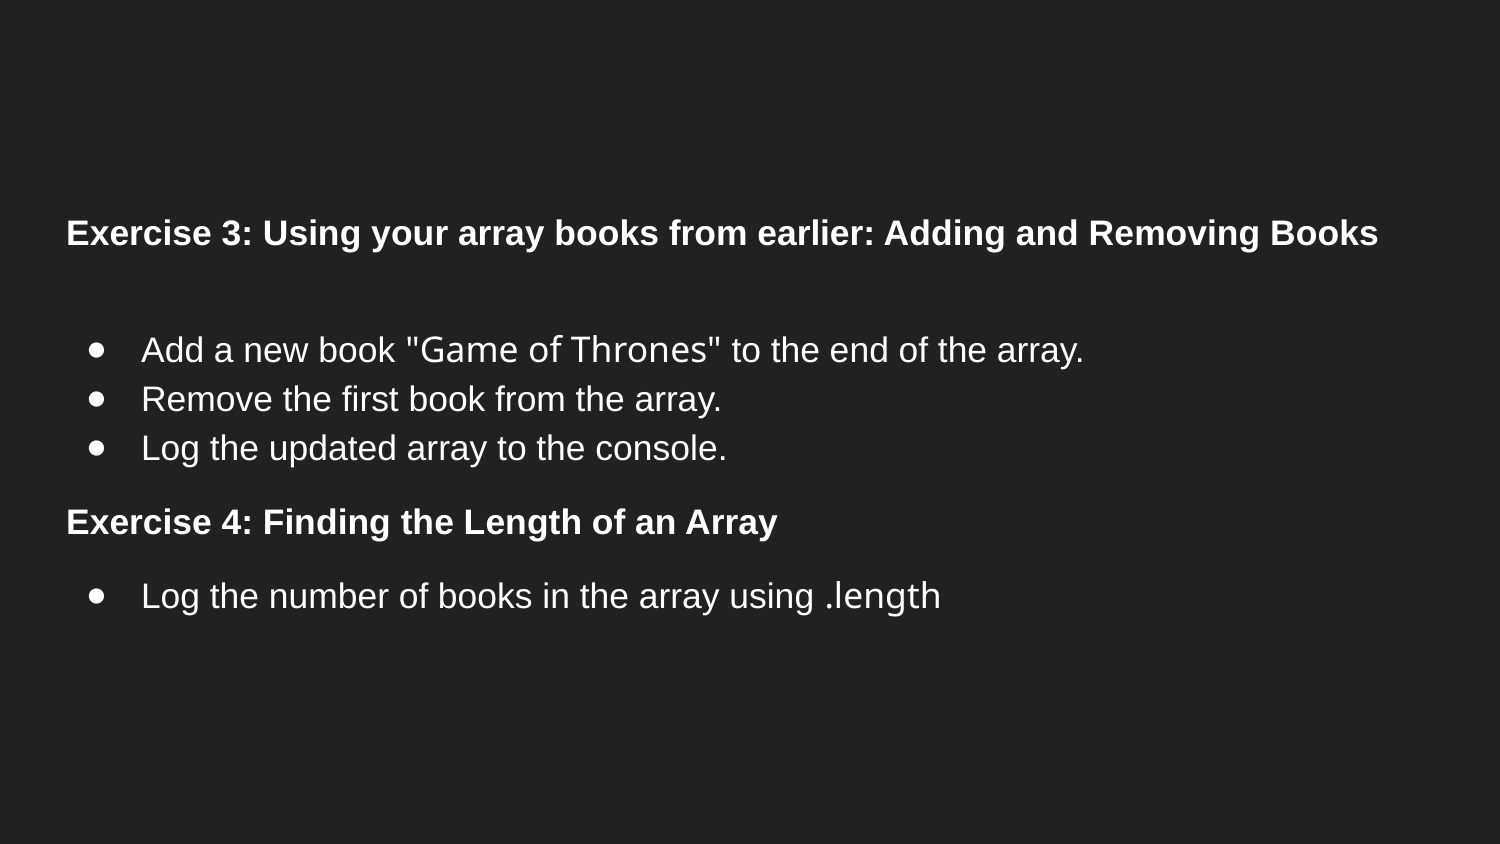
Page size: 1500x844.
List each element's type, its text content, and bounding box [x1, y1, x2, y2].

list Exercise 3: Using your array books from earlier: Adding and Removing Books Add a new book "Game of Thrones" to the end of the array. Remove the first book from the array. Log the updated array to the console. Exercise 4: Finding the Length of an Array Log the number of books in the array using .length [51, 189, 1449, 750]
